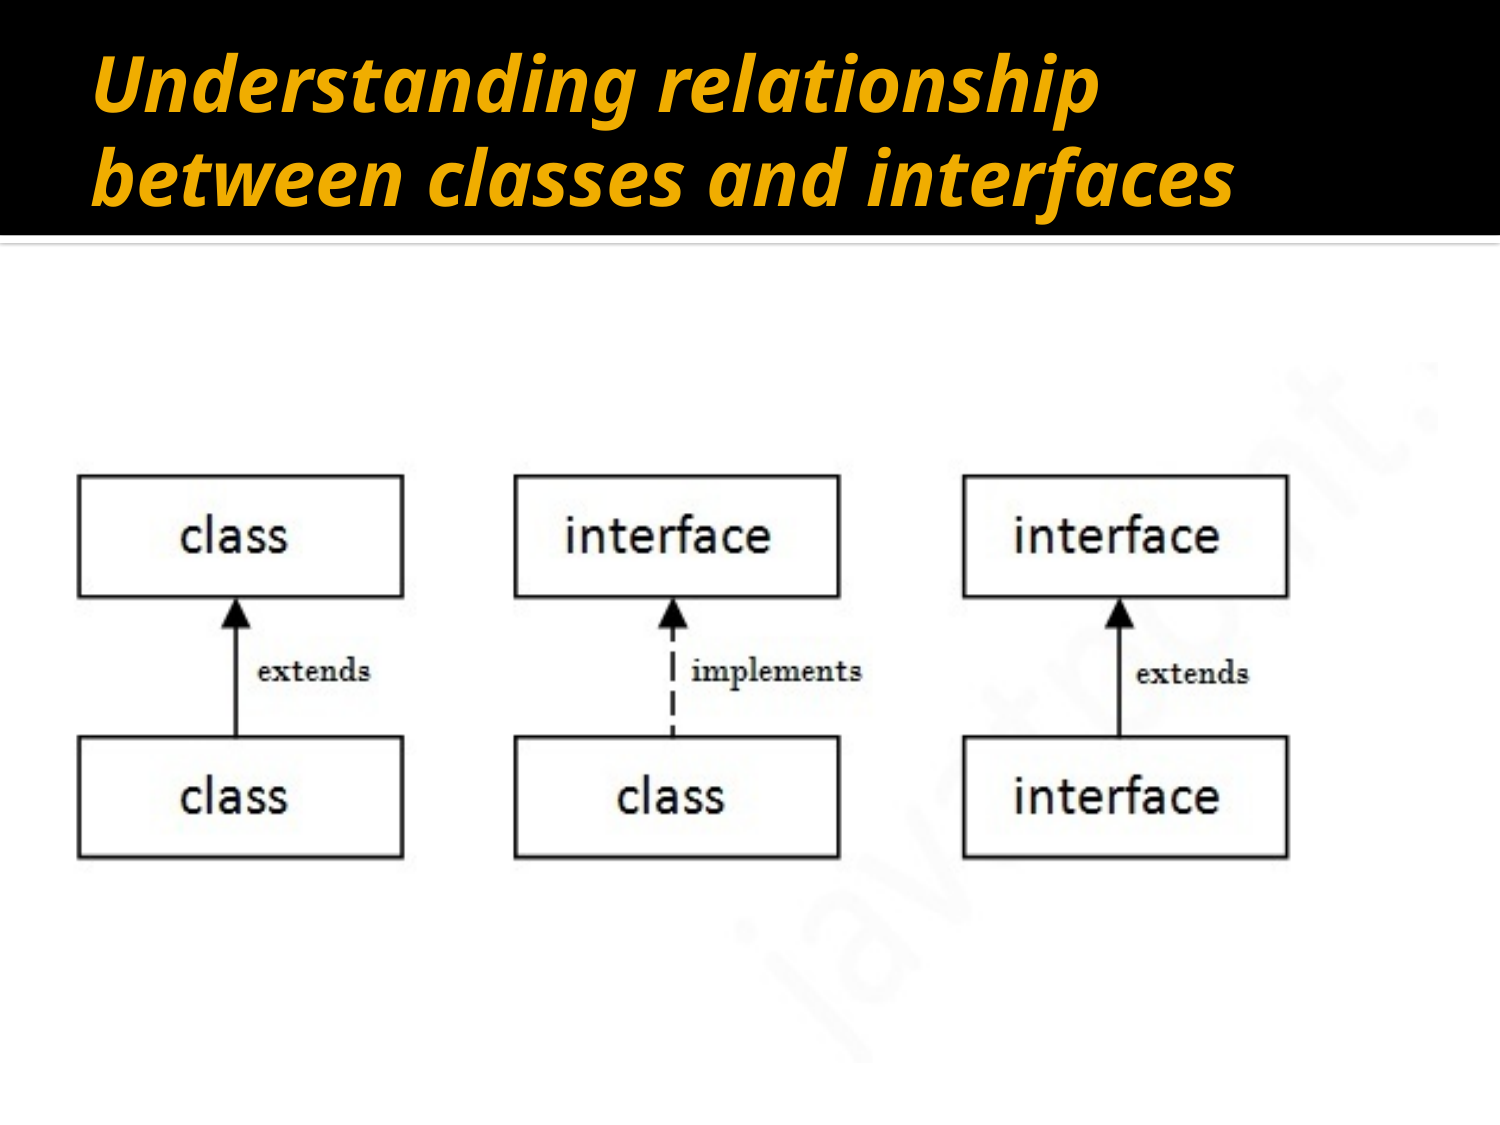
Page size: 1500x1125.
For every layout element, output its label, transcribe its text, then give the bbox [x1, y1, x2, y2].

title Understanding relationship between classes and interfaces [75, 25, 1425, 231]
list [37, 362, 1438, 1063]
